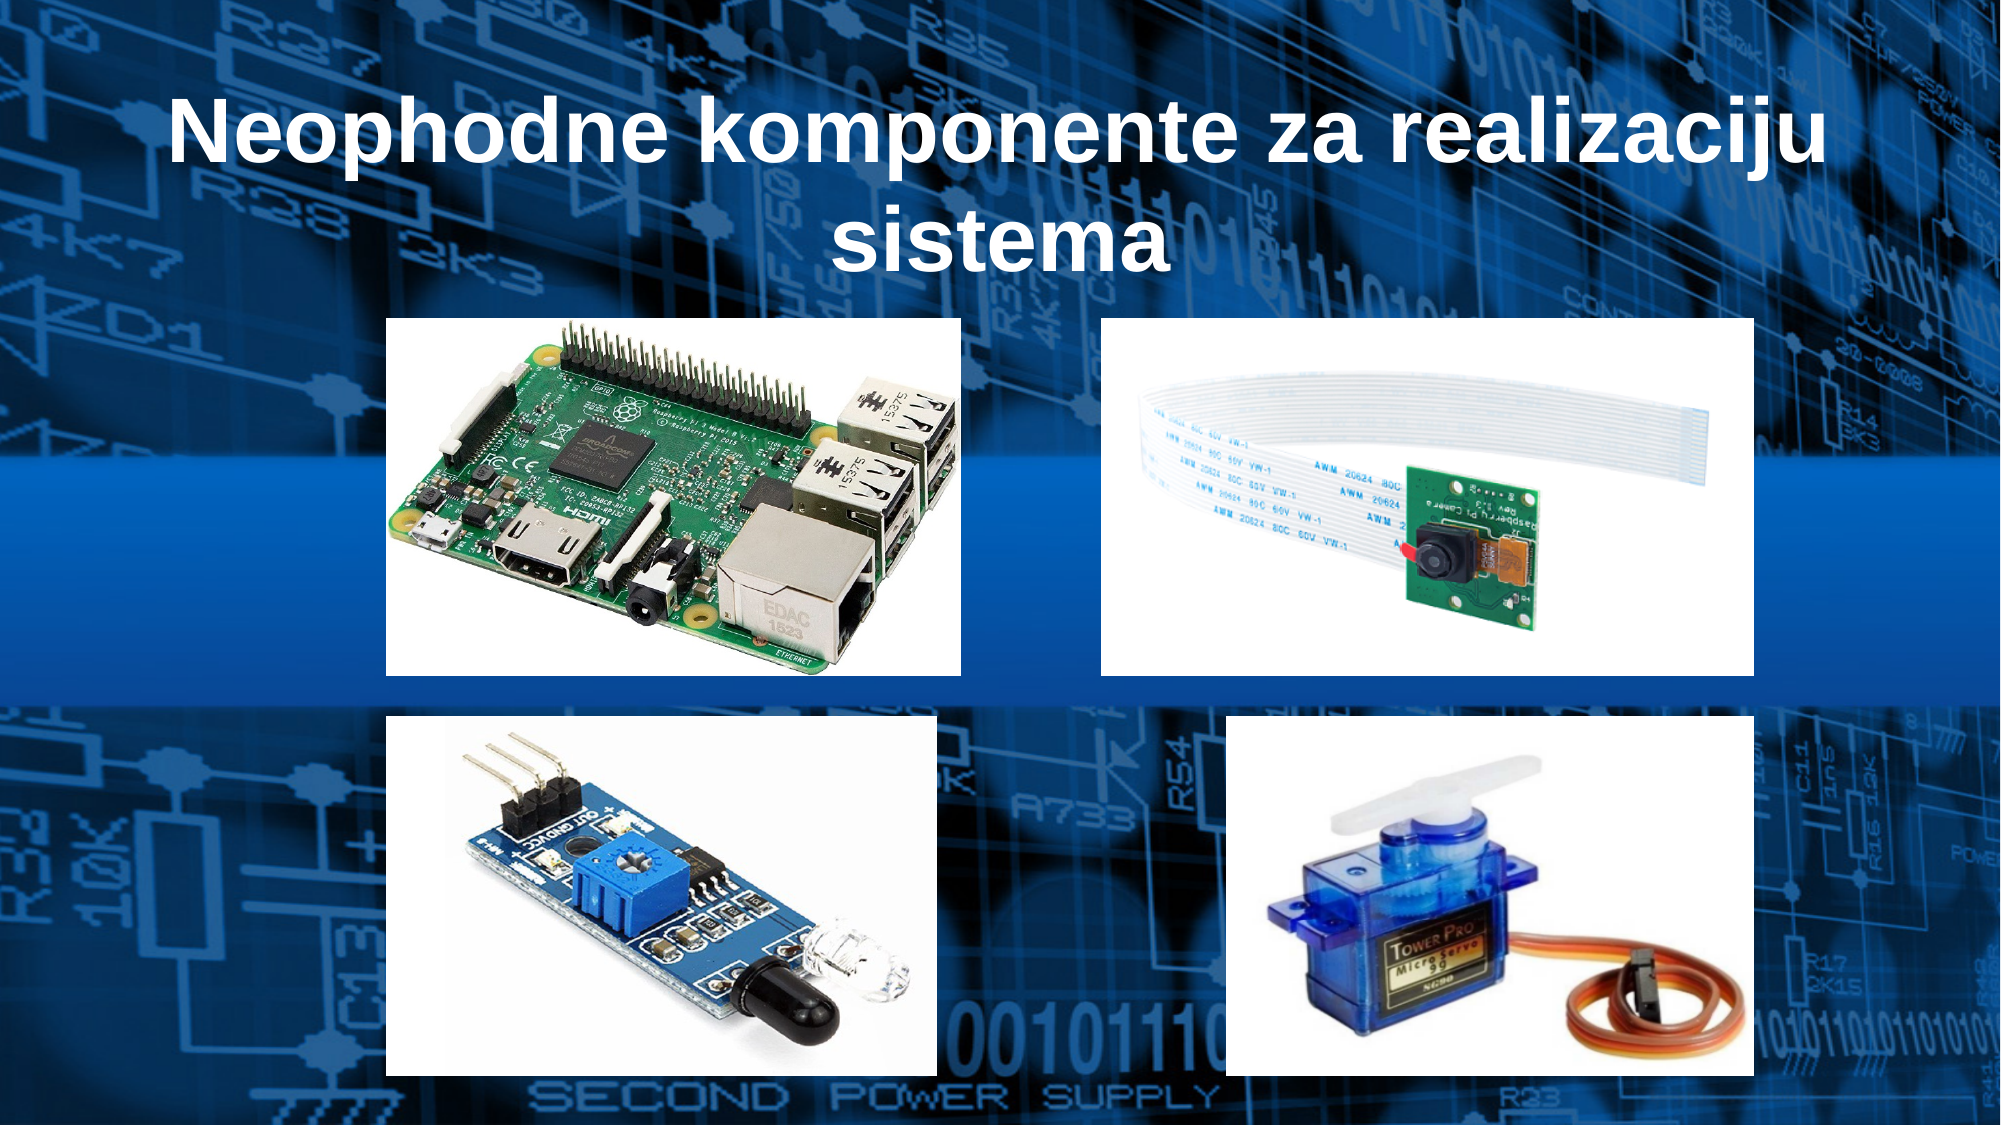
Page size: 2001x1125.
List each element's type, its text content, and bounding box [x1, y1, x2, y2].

title Neophodne komponente za realizaciju sistema [150, 68, 1850, 297]
picture [0, 0, 2001, 1125]
